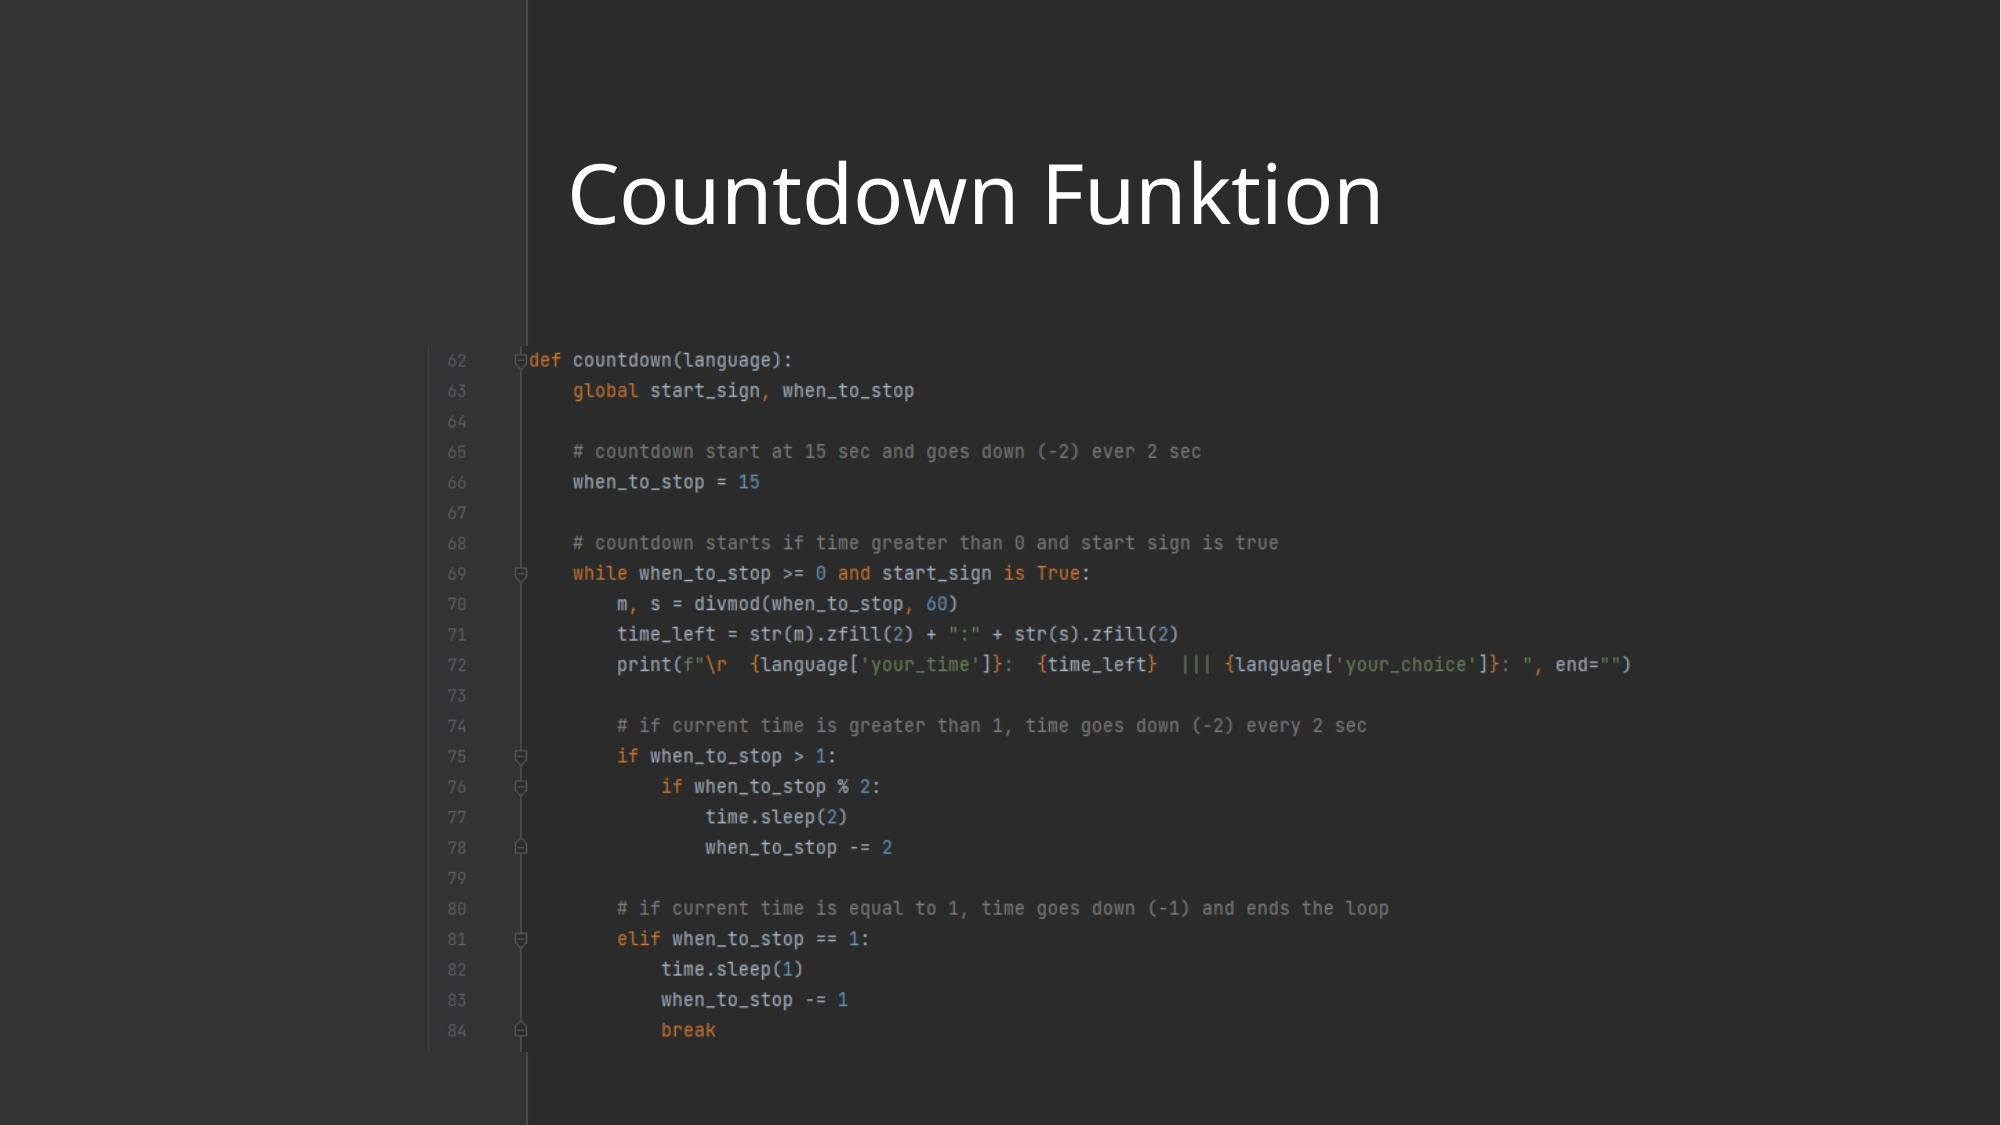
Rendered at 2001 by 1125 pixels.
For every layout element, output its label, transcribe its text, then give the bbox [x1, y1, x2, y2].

picture [0, 0, 2001, 1125]
title Countdown Funktion [552, 82, 1756, 300]
